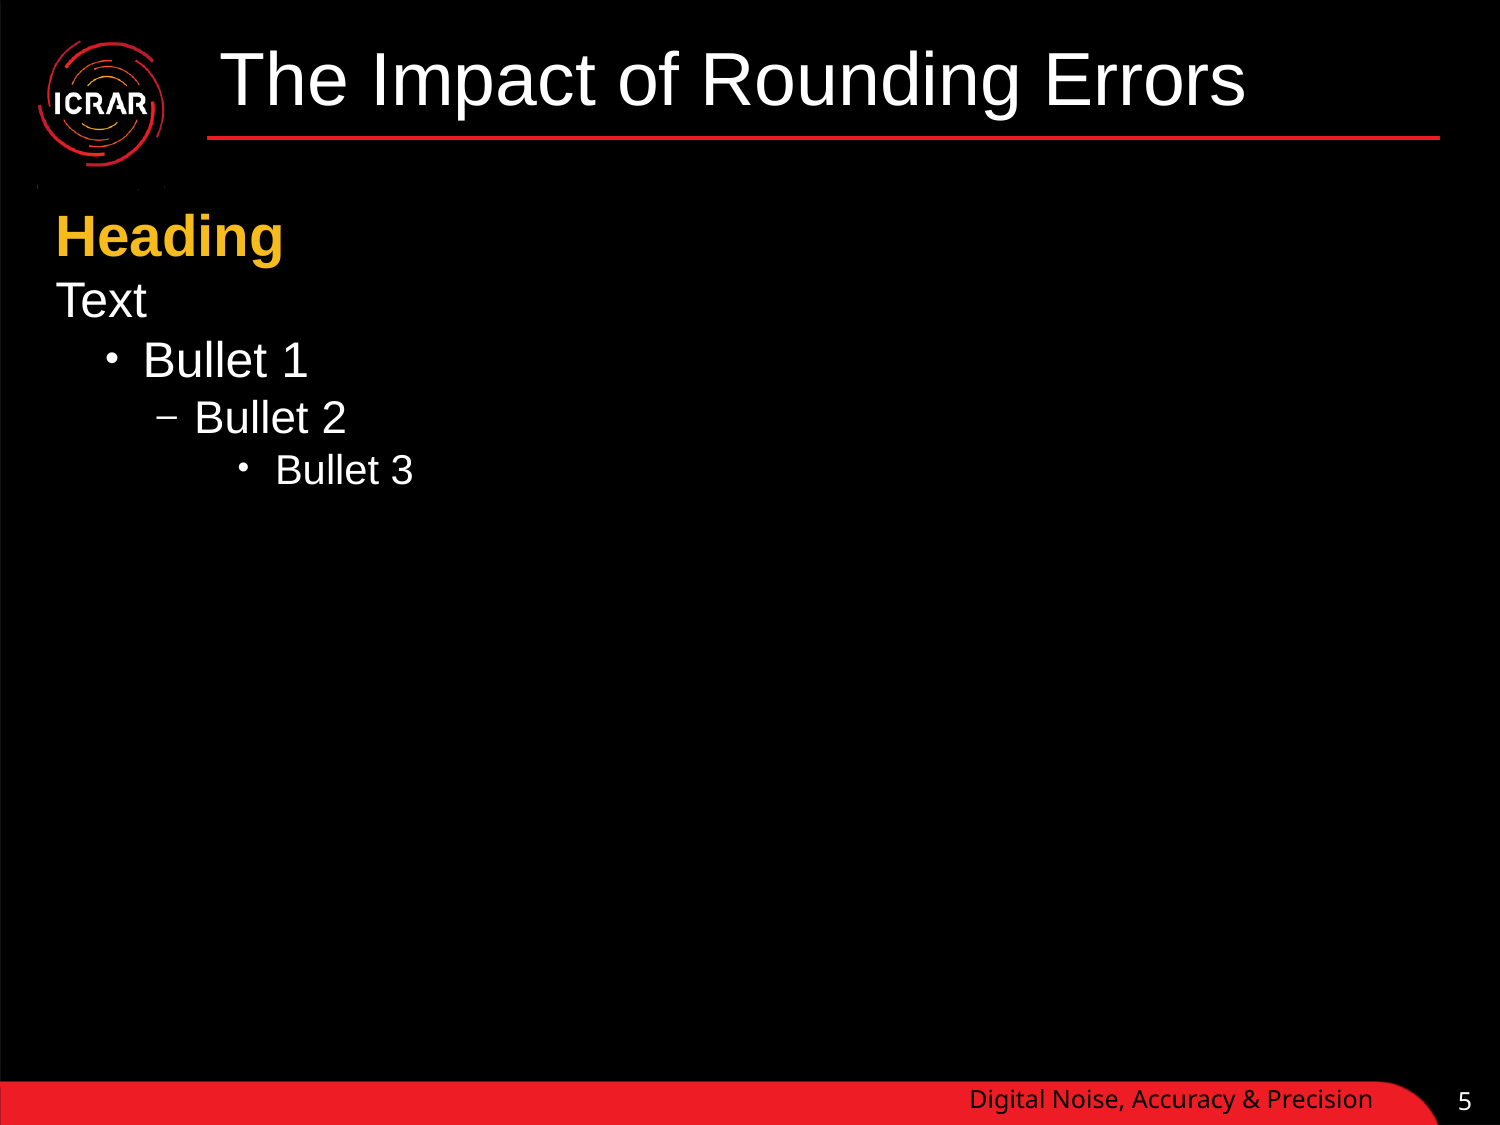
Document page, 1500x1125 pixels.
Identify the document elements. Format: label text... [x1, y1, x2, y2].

footer Digital Noise, Accuracy & Precision [546, 1078, 1390, 1123]
list Heading Text Bullet 1 Bullet 2 Bullet 3 [40, 190, 1464, 1045]
picture [0, 0, 1500, 1125]
title The Impact of Rounding Errors [204, 21, 1464, 129]
